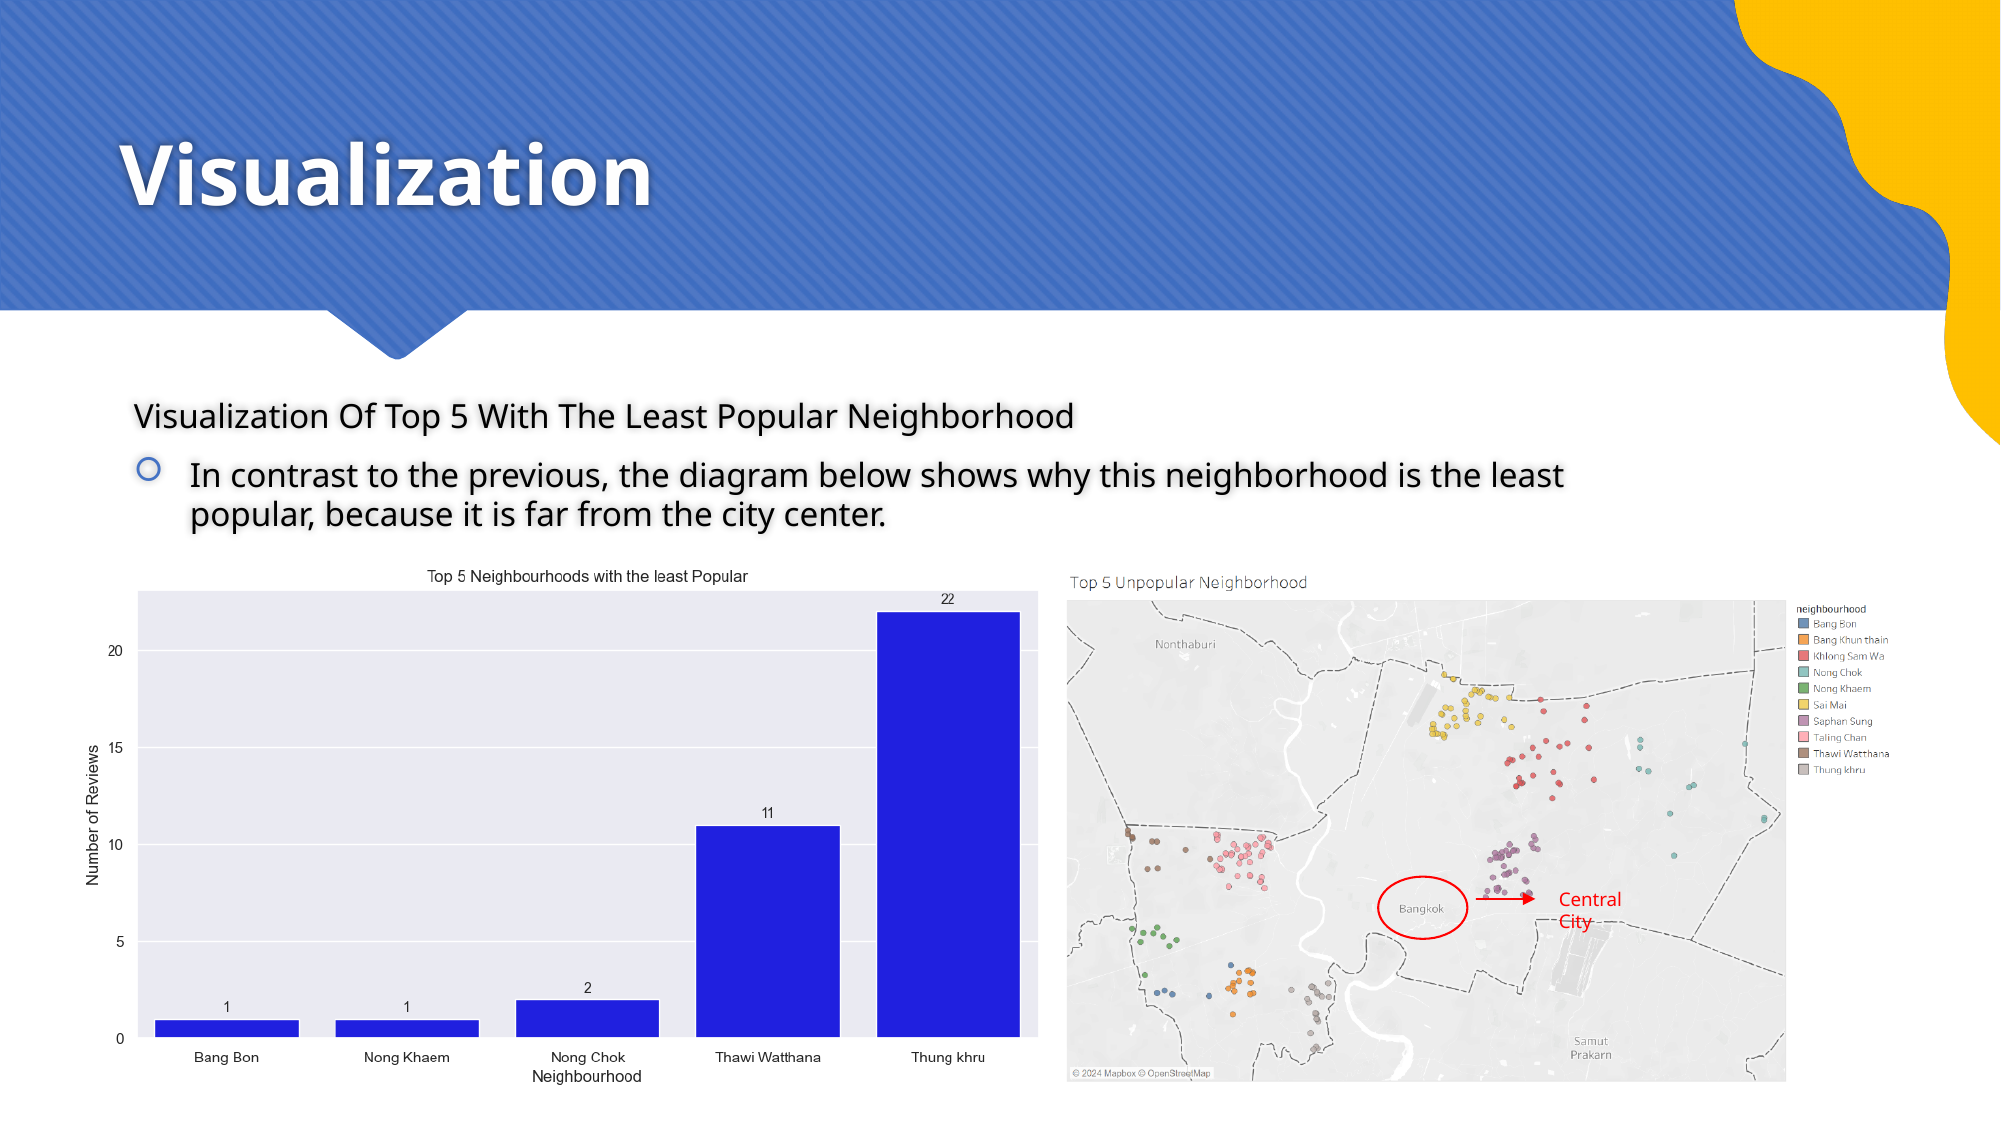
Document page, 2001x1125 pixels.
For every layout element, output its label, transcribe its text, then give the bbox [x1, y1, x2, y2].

list Visualization Of Top 5 With The Least Popular Neighborhood In contrast to the previous, the diagram below shows why this neighborhood is the least popular, because it is far from the city center. [118, 375, 1597, 553]
title Visualization [104, 144, 1489, 230]
picture [76, 560, 1047, 1094]
picture [1066, 564, 1910, 1085]
text_box [104, 399, 1047, 456]
picture [1489, 0, 2000, 511]
